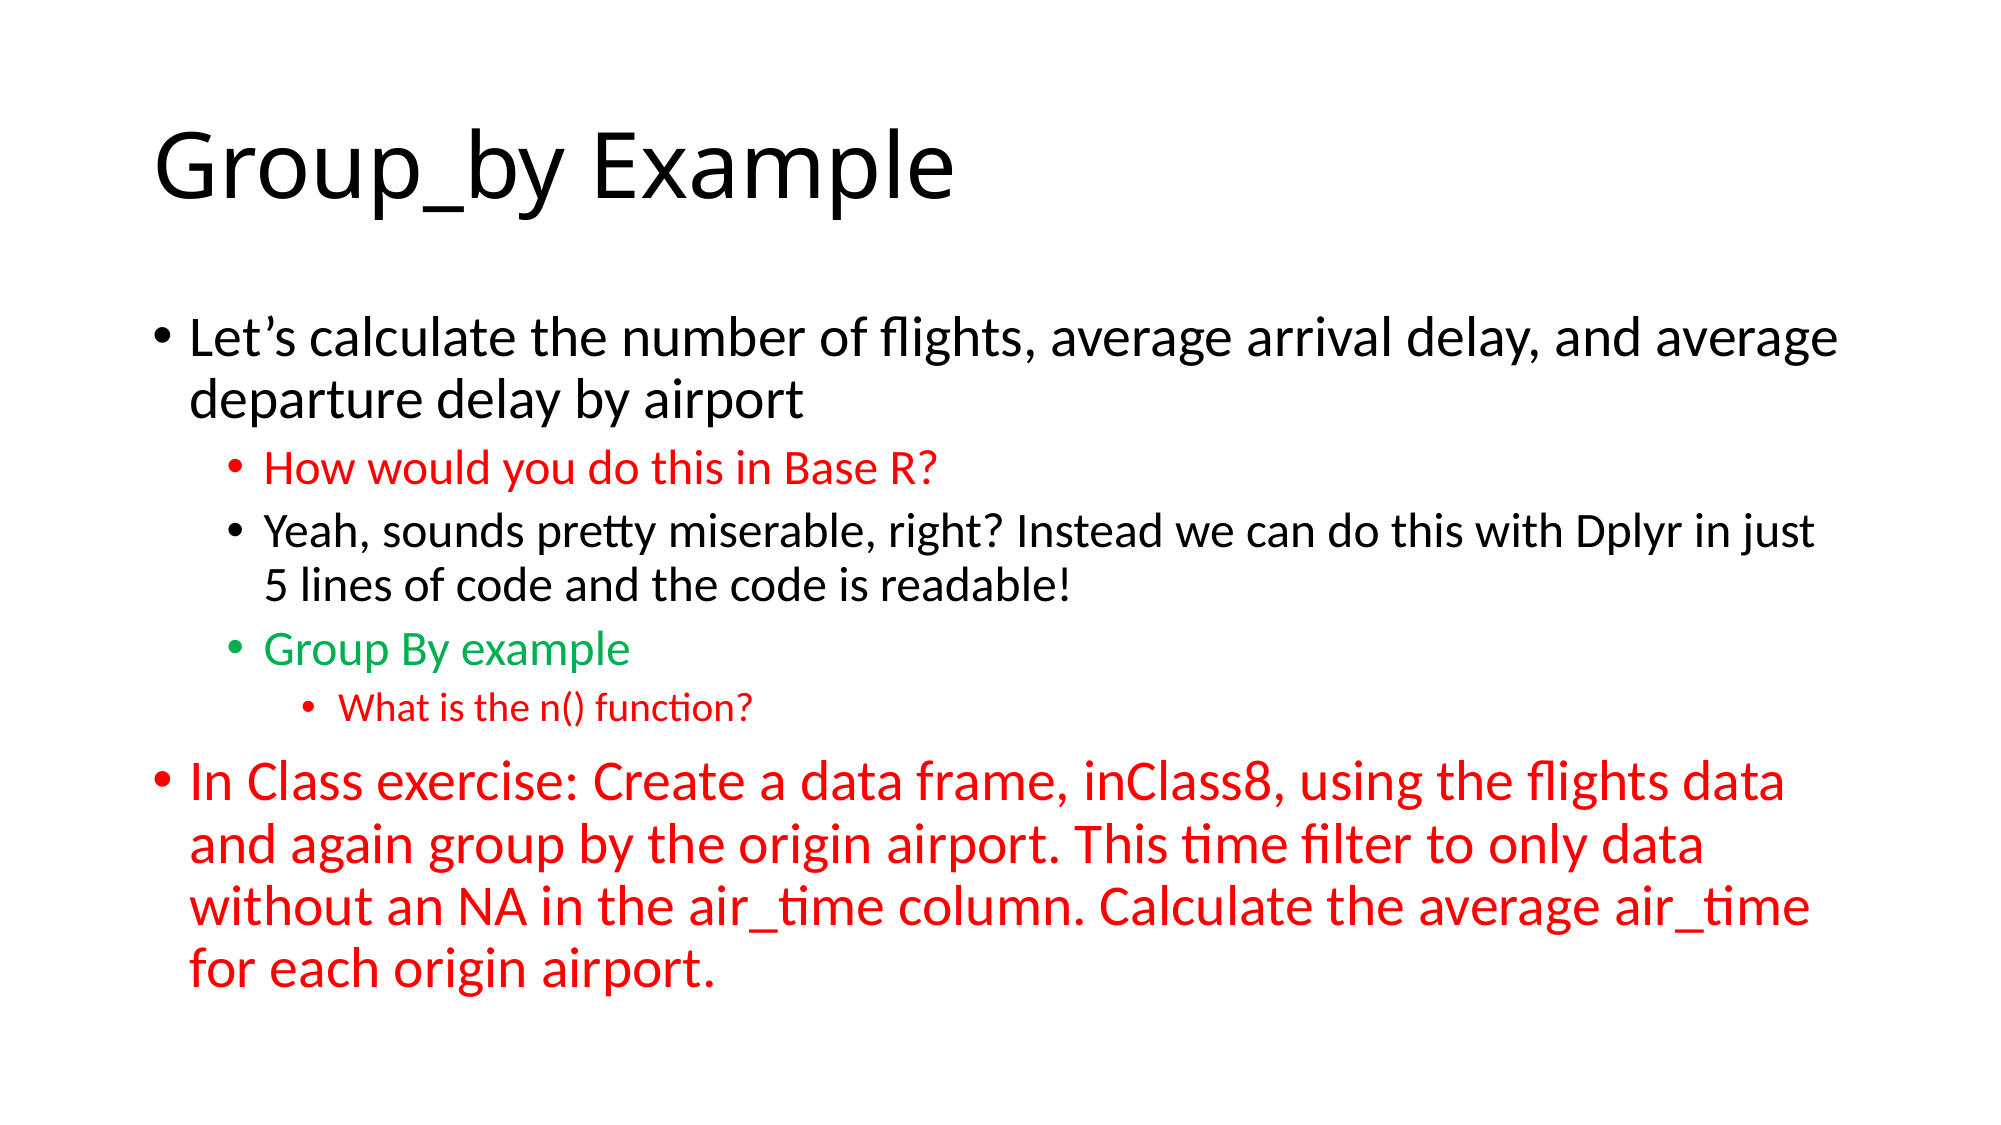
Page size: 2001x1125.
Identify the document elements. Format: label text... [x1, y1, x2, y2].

list Let’s calculate the number of flights, average arrival delay, and average departure delay by airport How would you do this in Base R? Yeah, sounds pretty miserable, right? Instead we can do this with Dplyr in just 5 lines of code and the code is readable! Group By example What is the n() function? In Class exercise: Create a data frame, inClass8, using the flights data and again group by the origin airport. This time filter to only data without an NA in the air_time column. Calculate the average air_time for each origin airport. [137, 299, 1863, 1014]
title Group_by Example [137, 59, 1863, 278]
